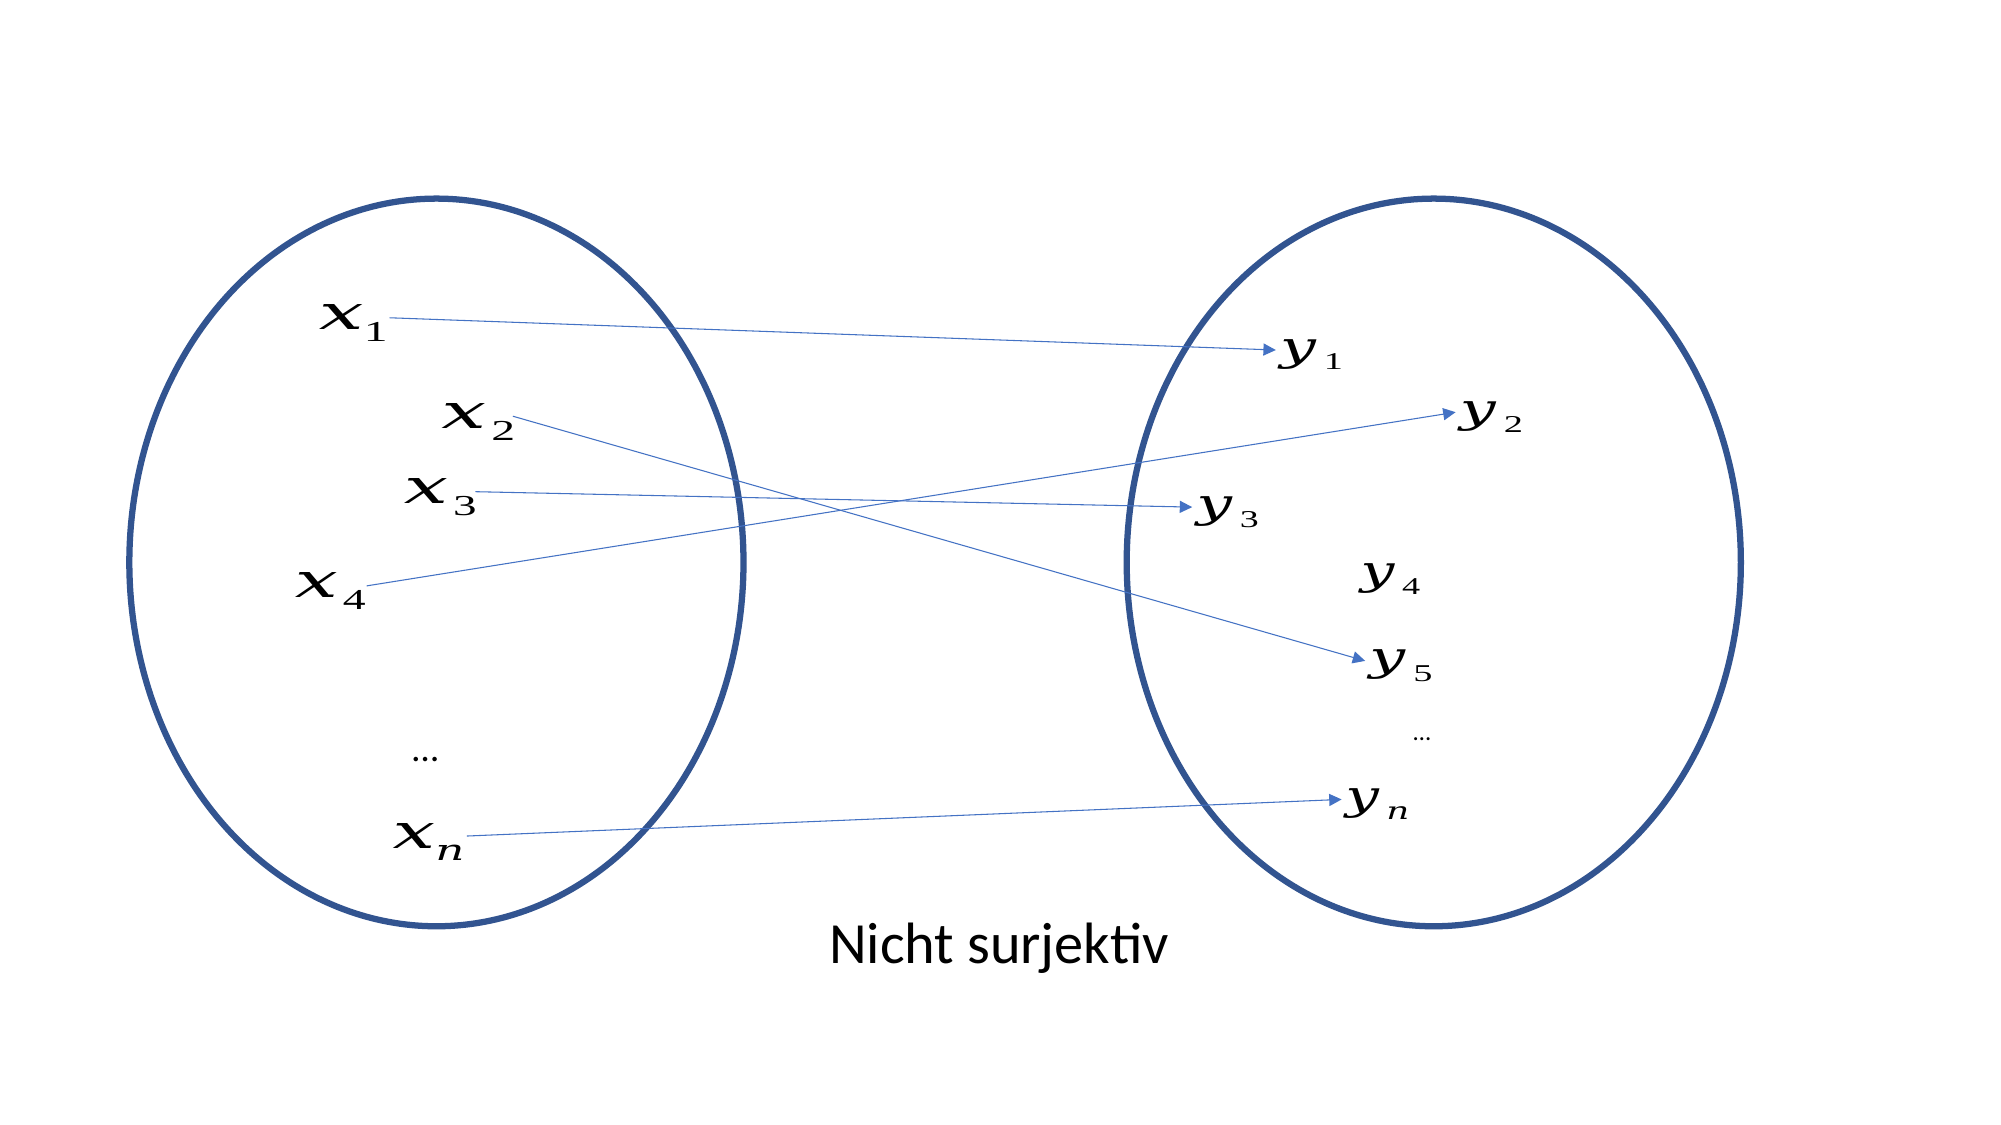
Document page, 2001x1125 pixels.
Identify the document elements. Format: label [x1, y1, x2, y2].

text_box [129, 198, 1741, 985]
